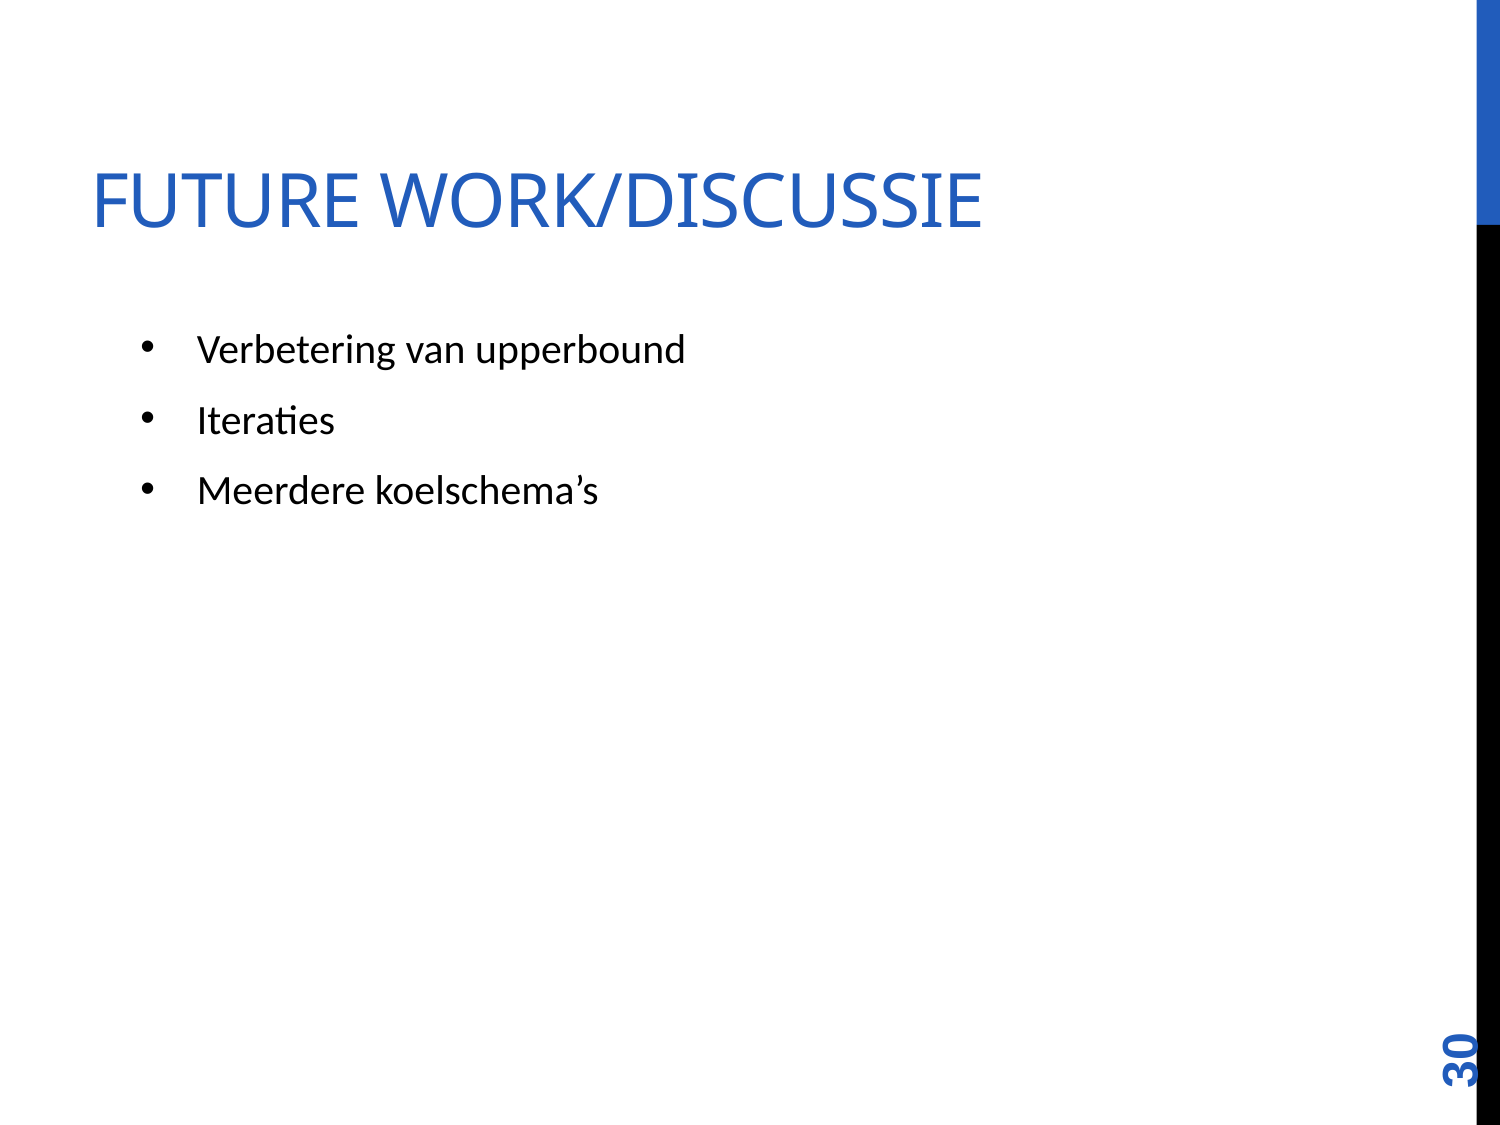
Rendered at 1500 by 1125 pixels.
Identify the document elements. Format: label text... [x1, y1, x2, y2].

list Verbetering van upperbound Iteraties Meerdere koelschema’s [125, 313, 1173, 1057]
slide_number 30 [1427, 887, 1488, 1104]
title Future work/discussie [75, 25, 1025, 250]
